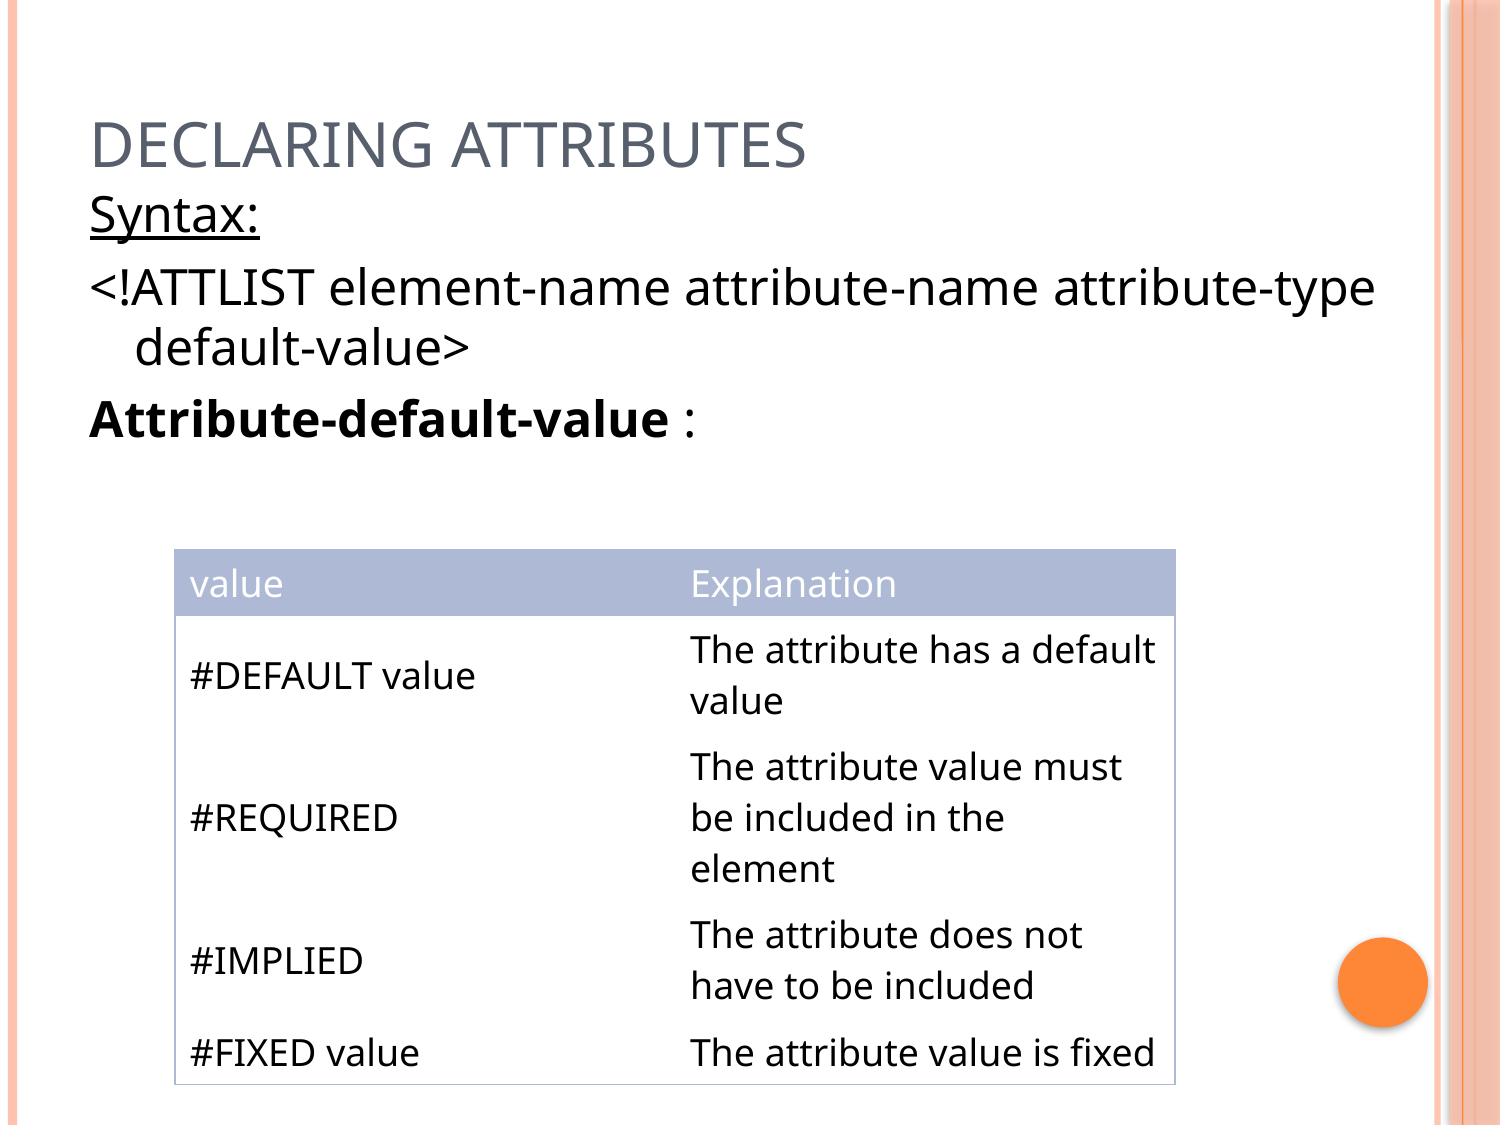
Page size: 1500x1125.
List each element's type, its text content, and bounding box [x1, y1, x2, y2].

table_cell #REQUIRED [176, 733, 675, 901]
table_cell #IMPLIED [176, 901, 675, 1018]
table_cell The attribute does not have to be included [675, 901, 1174, 1018]
table_cell #DEFAULT value [176, 616, 675, 733]
table_cell The attribute has a default value [675, 616, 1174, 733]
table_header Explanation [675, 551, 1174, 616]
table_cell #FIXED value [176, 1018, 675, 1084]
table_cell The attribute value is fixed [675, 1018, 1174, 1084]
table_cell The attribute value must be included in the element [675, 733, 1174, 901]
table_header value [176, 551, 675, 616]
title Declaring attributes [75, 45, 1425, 174]
list Syntax: <!ATTLIST element-name attribute-name attribute-type default-value> Attribute-default-value : [75, 174, 1450, 1005]
